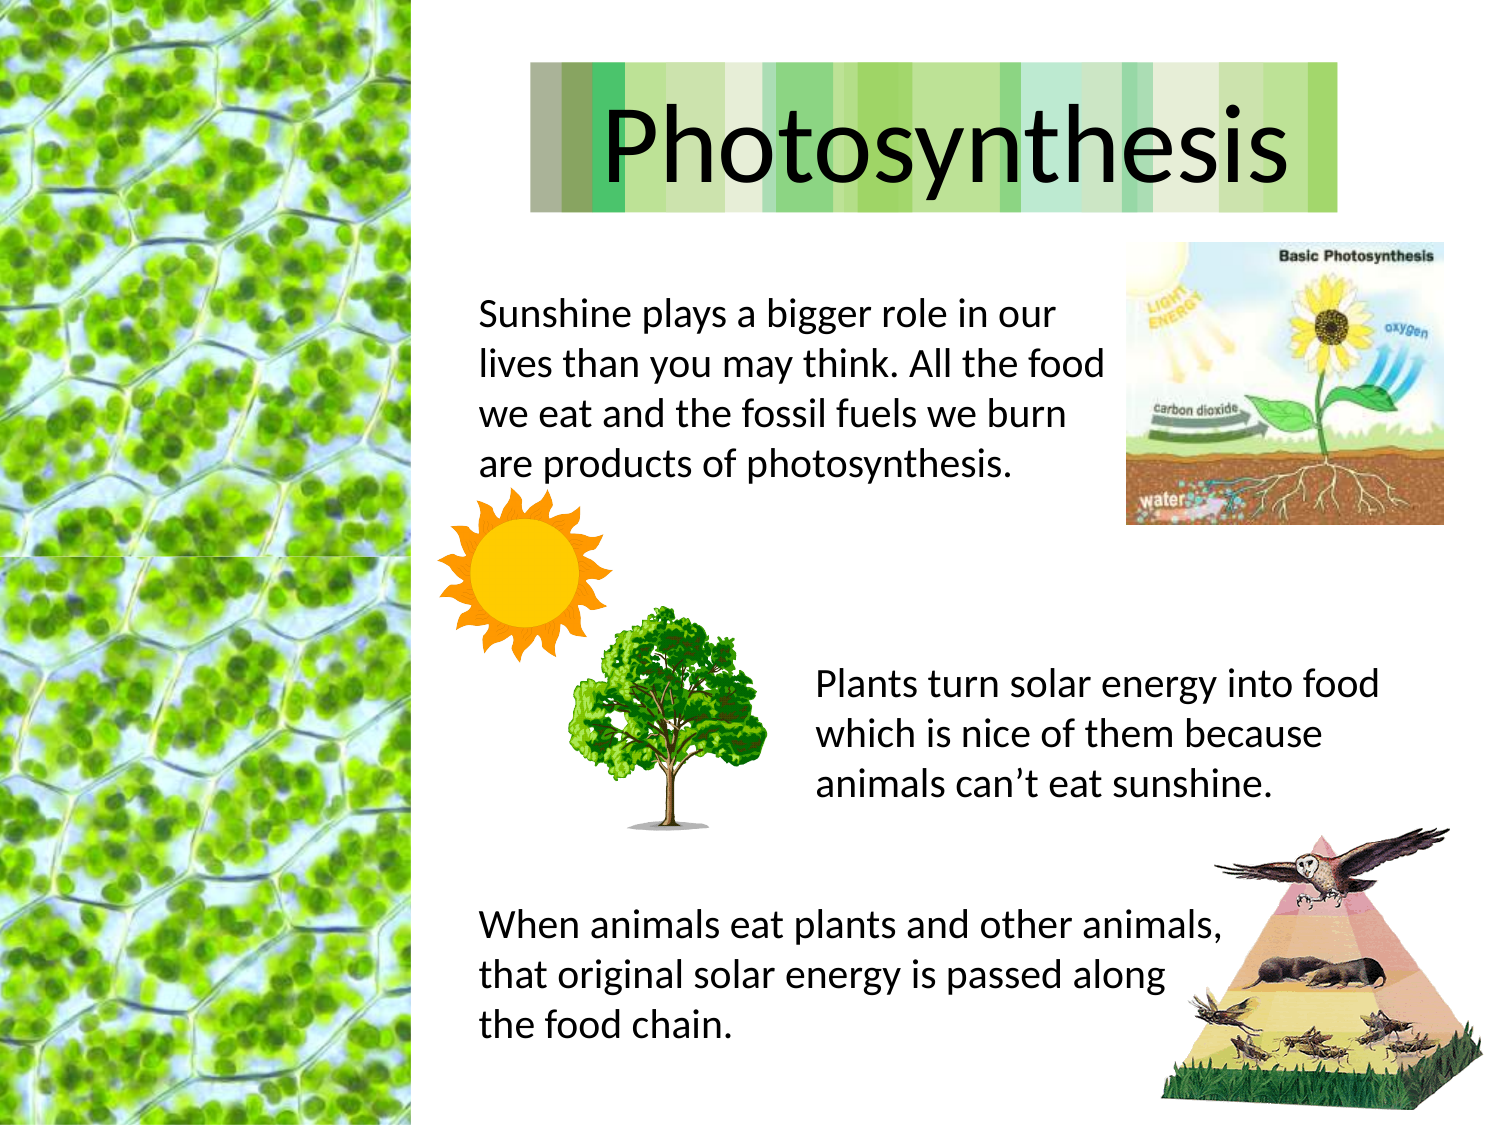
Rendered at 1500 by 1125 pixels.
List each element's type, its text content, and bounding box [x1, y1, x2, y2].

picture [1126, 241, 1444, 526]
picture [0, 487, 768, 1124]
subtitle Plants turn solar energy into food which is nice of them because animals can’t eat sunshine. [800, 648, 1438, 836]
text_box When animals eat plants and other animals, that original solar energy is passed along the food chain. [491, 889, 1153, 1055]
text_box Sunshine plays a bigger role in our lives than you may think. All the food we eat and the fossil fuels we burn are products of photosynthesis. [489, 278, 1121, 494]
picture [0, 0, 484, 556]
title Photosynthesis [568, 50, 1323, 225]
text_box [528, 60, 568, 214]
picture [1158, 824, 1487, 1113]
text_box [1323, 60, 1340, 214]
